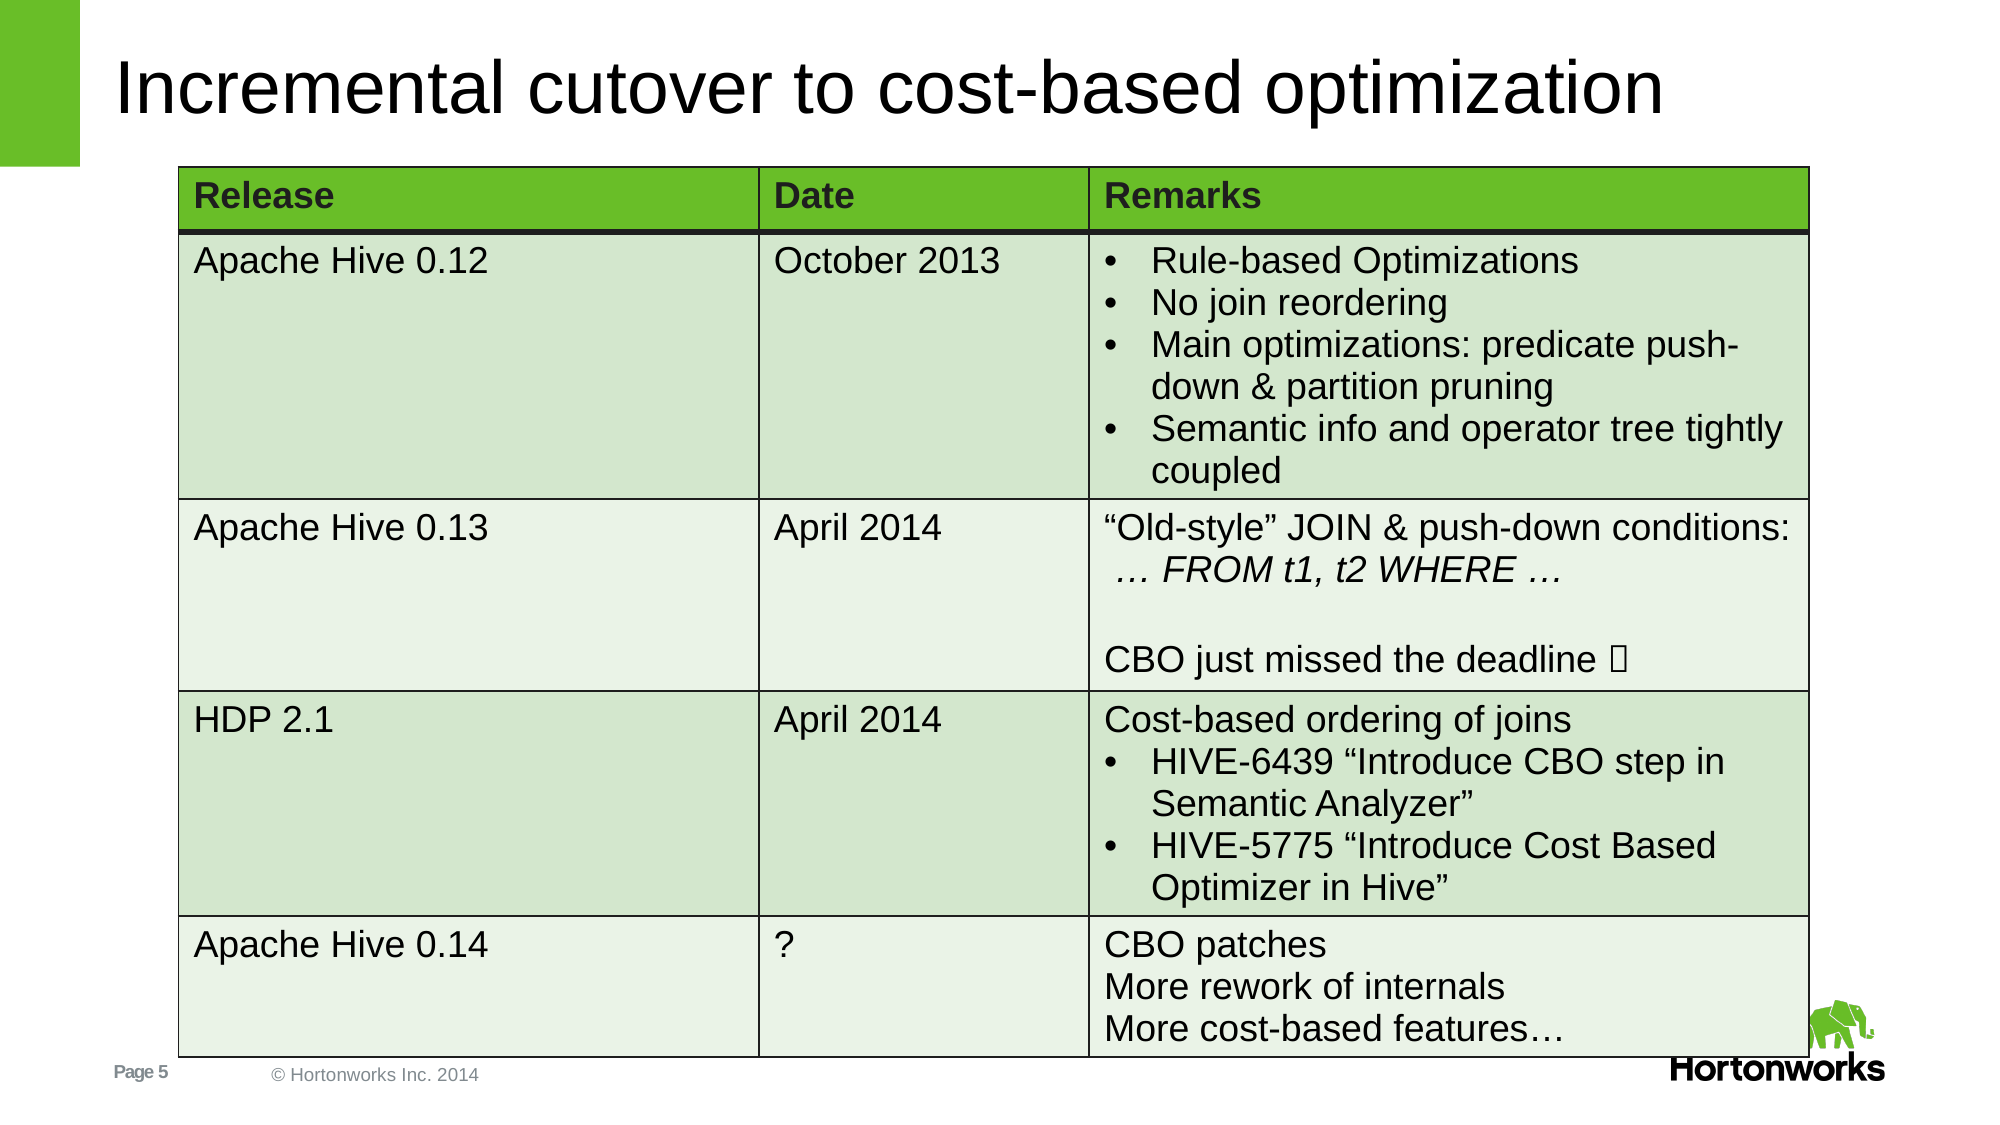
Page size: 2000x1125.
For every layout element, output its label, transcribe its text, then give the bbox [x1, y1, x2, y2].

table_cell Apache Hive 0.12 [179, 235, 758, 498]
table_cell Apache Hive 0.14 [179, 917, 758, 1056]
table_cell HDP 2.1 [179, 692, 758, 915]
table_cell April 2014 [760, 692, 1088, 915]
table_cell Cost-based ordering of joins HIVE-6439 “Introduce CBO step in Semantic Analyzer” HIVE-5775 “Introduce Cost Based Optimizer in Hive” [1090, 692, 1808, 915]
table_header Release [179, 168, 758, 229]
table_cell CBO patches More rework of internals More cost-based features… [1090, 917, 1808, 1056]
title Incremental cutover to cost-based optimization [99, 0, 1900, 167]
table_cell April 2014 [760, 500, 1088, 690]
picture [1671, 1000, 1885, 1081]
table_header Remarks [1090, 168, 1808, 229]
table_cell “Old-style” JOIN & push-down conditions: … FROM t1, t2 WHERE … CBO just missed the deadline  [1090, 500, 1808, 690]
table_cell Rule-based Optimizations No join reordering Main optimizations: predicate push-down & partition pruning Semantic info and operator tree tightly coupled [1090, 235, 1808, 498]
table_cell ? [760, 917, 1088, 1056]
table_cell October 2013 [760, 235, 1088, 498]
table_header Date [760, 168, 1088, 229]
table_cell Apache Hive 0.13 [179, 500, 758, 690]
